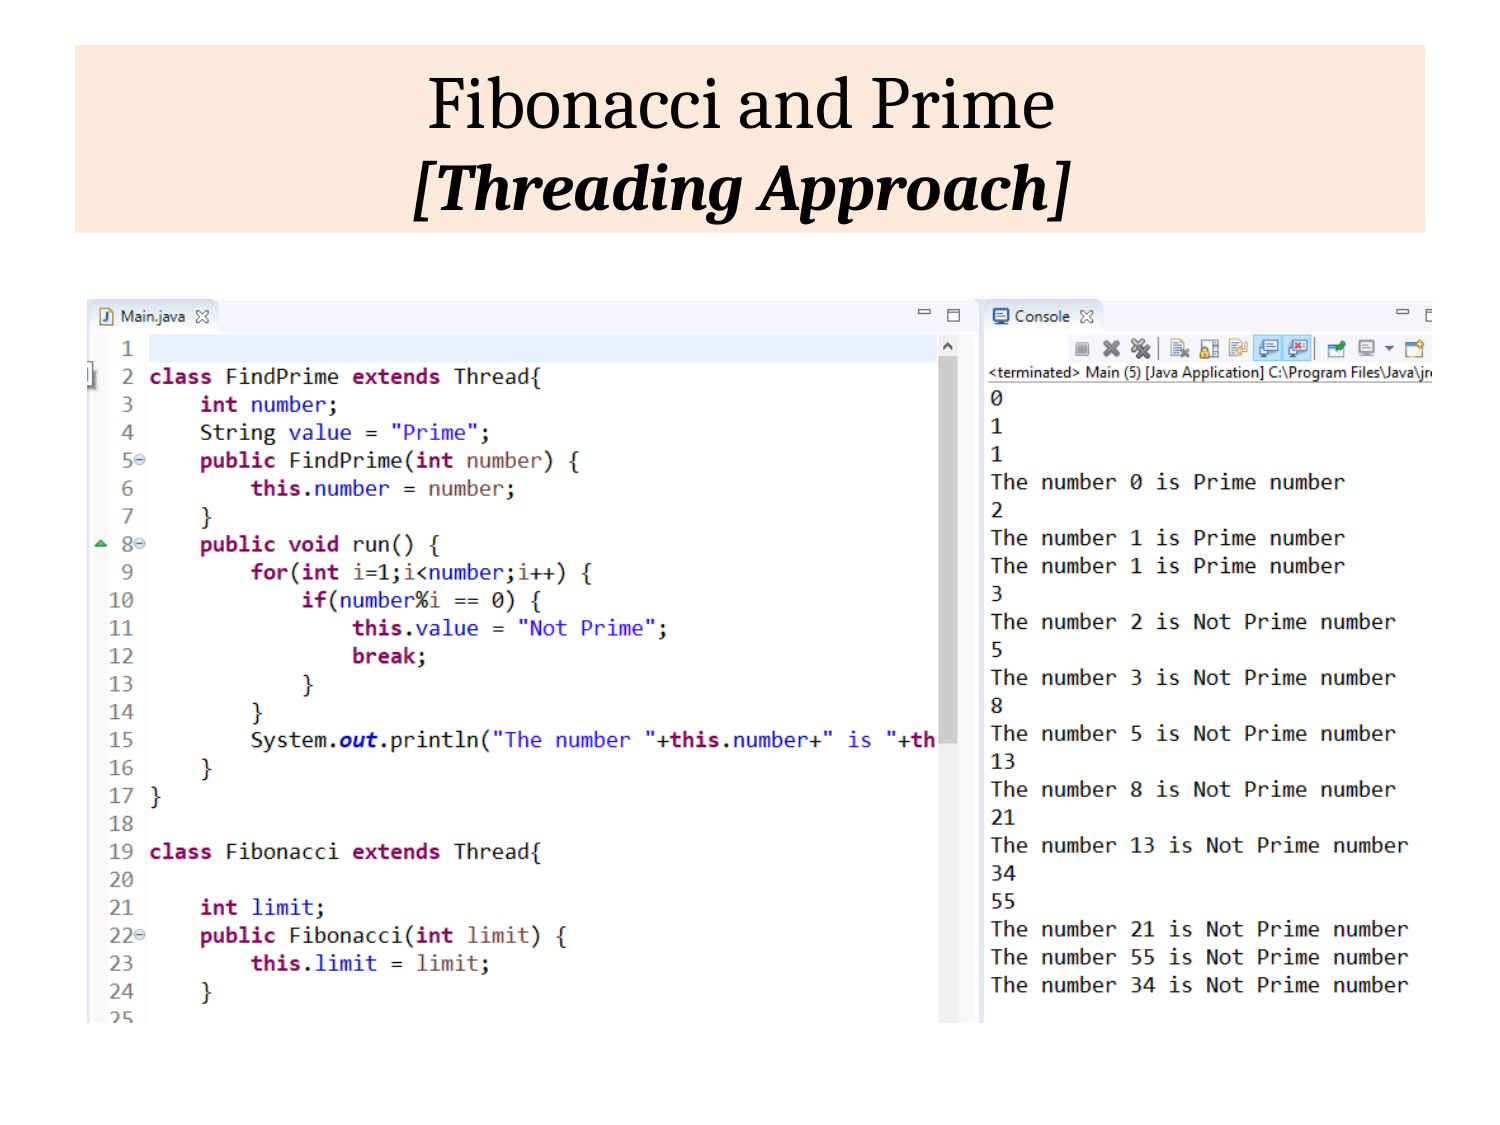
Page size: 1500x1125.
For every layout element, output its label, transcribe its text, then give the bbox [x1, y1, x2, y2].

picture [87, 299, 1432, 1023]
title Fibonacci and Prime [Threading Approach] [75, 45, 1425, 233]
